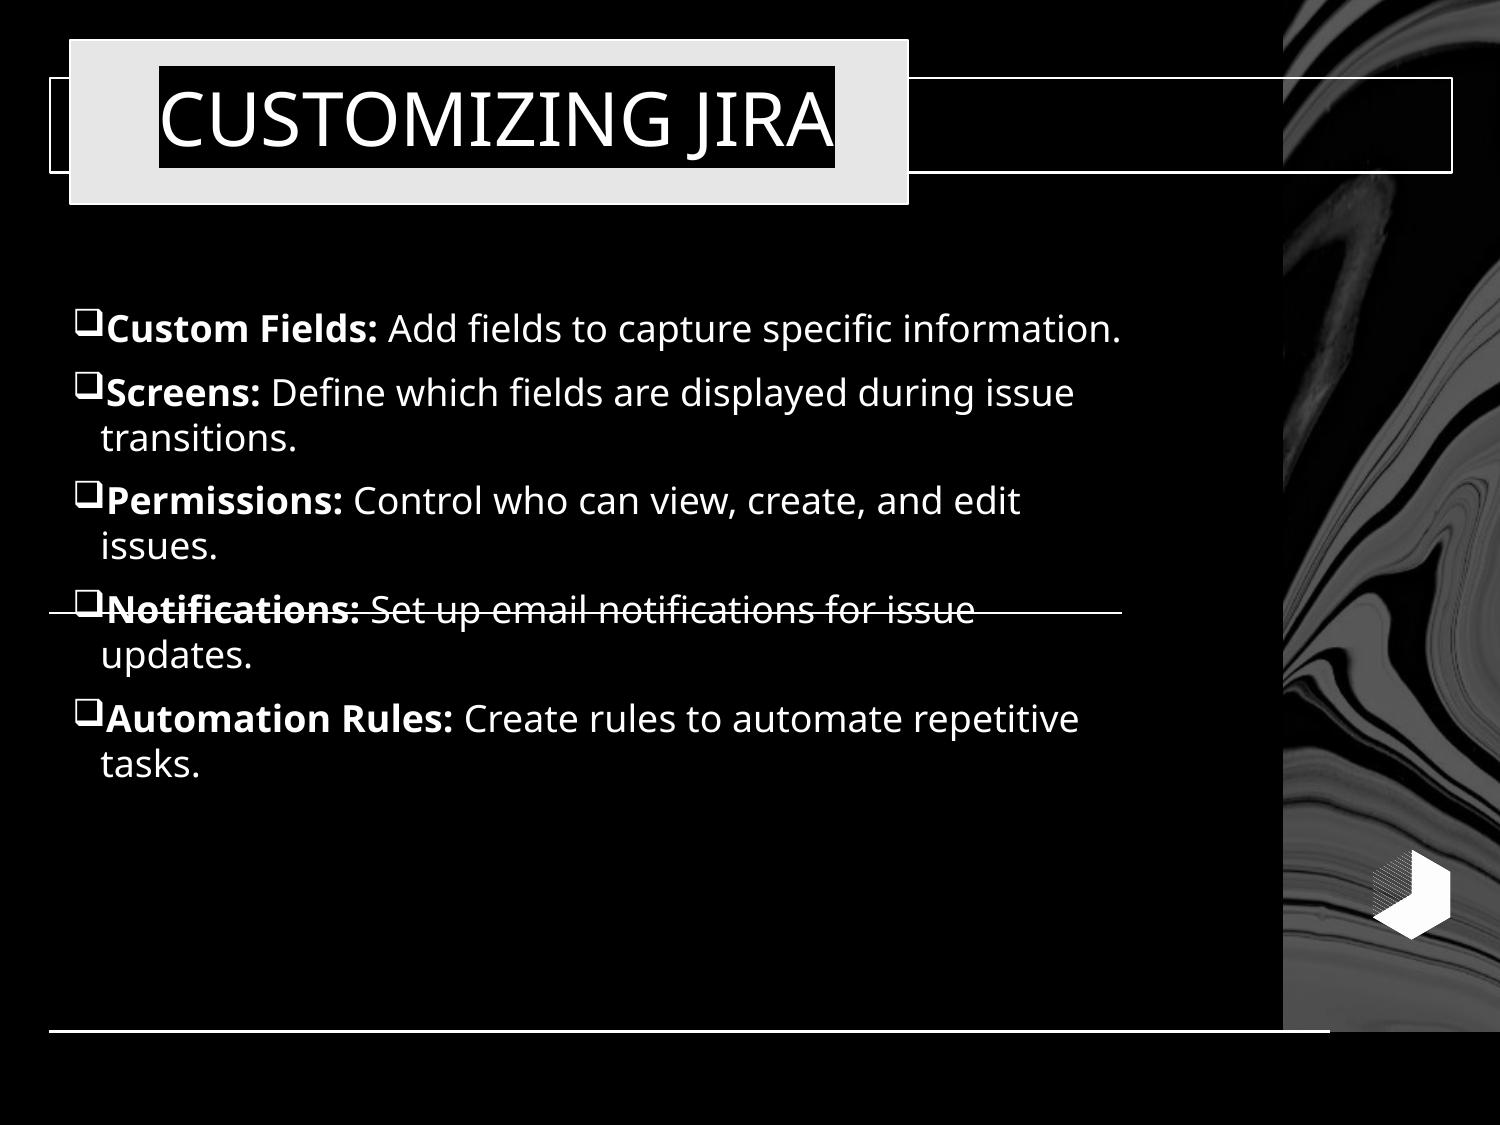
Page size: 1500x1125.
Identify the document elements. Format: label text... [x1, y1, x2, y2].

text_box Customizing Jira [70, 39, 909, 205]
picture [1283, 0, 1500, 1032]
list Custom Fields: Add fields to capture specific information. Screens: Define which fields are displayed during issue transitions. Permissions: Control who can view, create, and edit issues. Notifications: Set up email notifications for issue updates. Automation Rules: Create rules to automate repetitive tasks. [57, 283, 1147, 806]
picture [1283, 79, 1451, 171]
